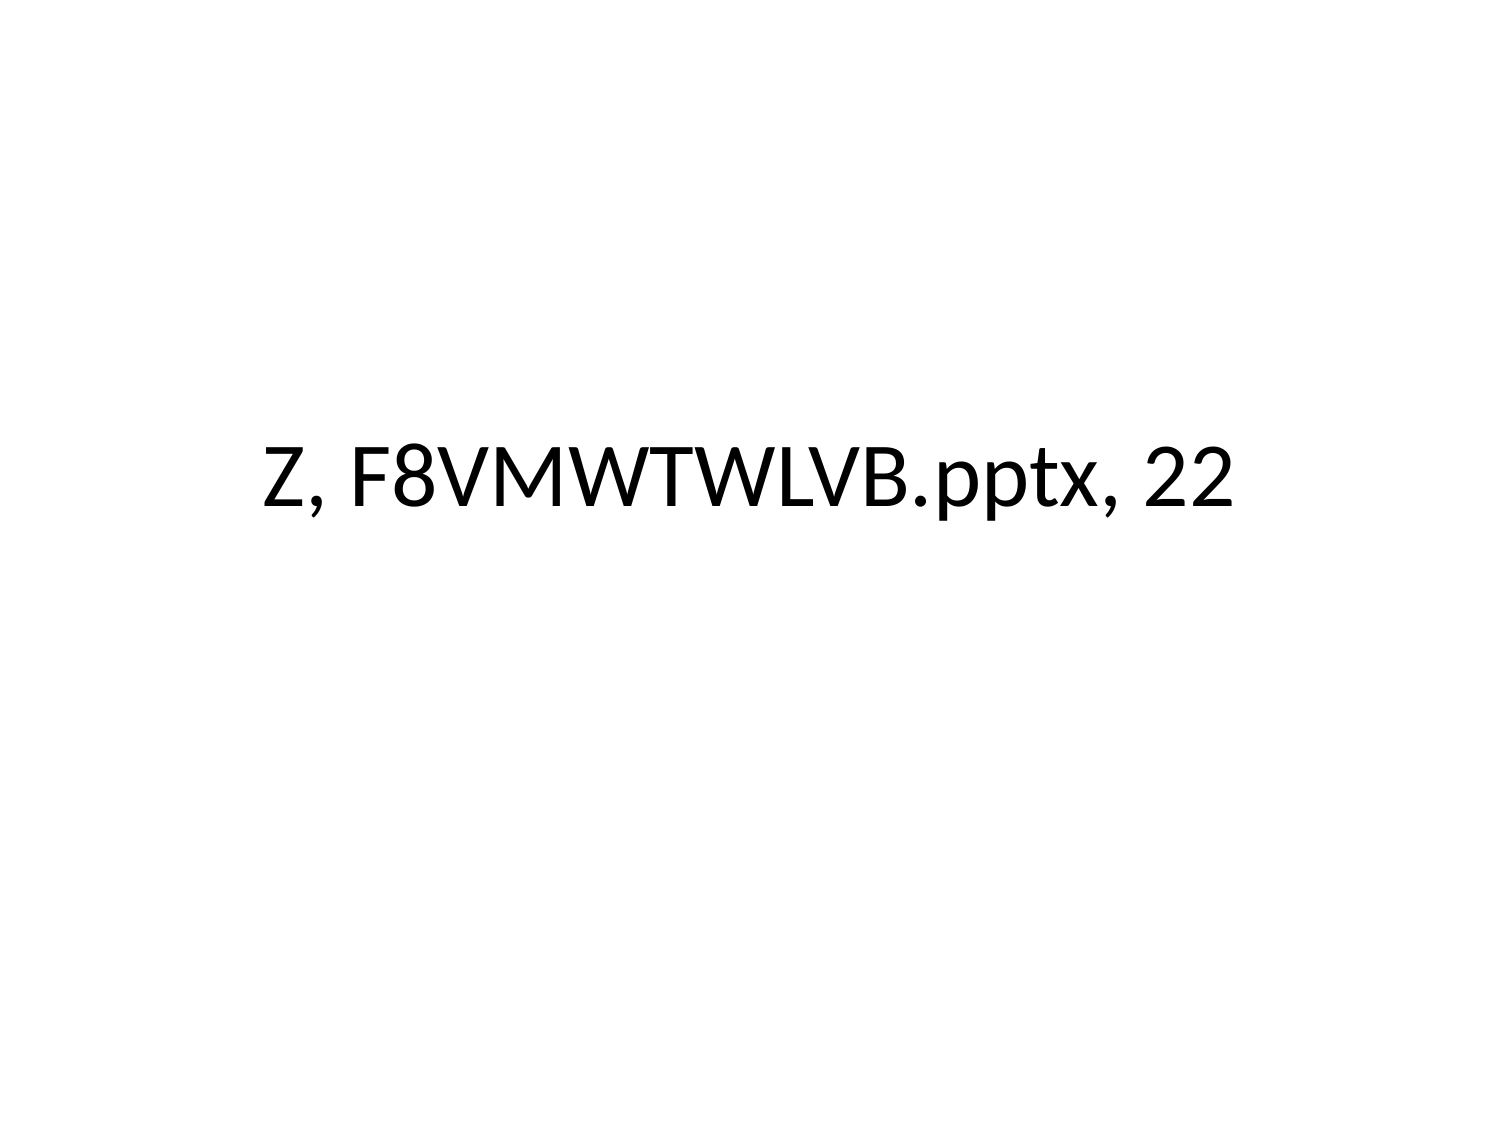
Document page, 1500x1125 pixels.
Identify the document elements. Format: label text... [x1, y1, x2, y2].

title Z, F8VMWTWLVB.pptx, 22 [112, 349, 1388, 591]
